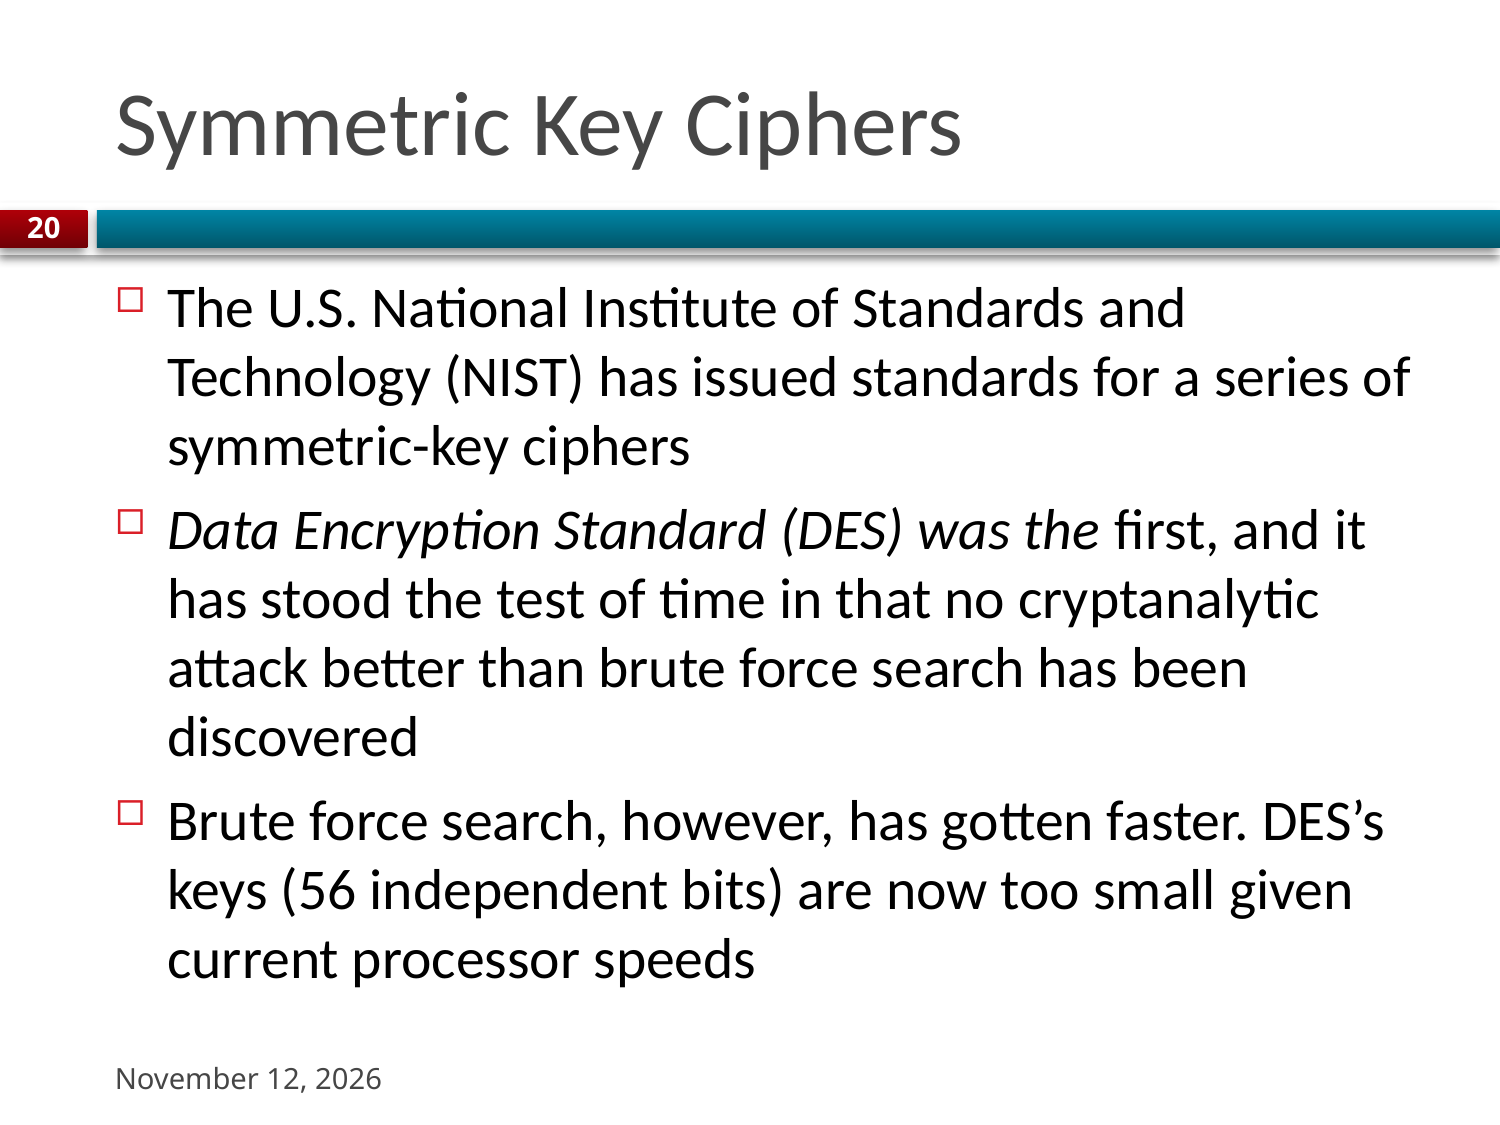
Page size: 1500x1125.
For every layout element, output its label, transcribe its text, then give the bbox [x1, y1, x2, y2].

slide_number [99, 1050, 538, 1110]
slide_number 20 [0, 208, 88, 249]
title Symmetric Key Ciphers [100, 37, 1438, 200]
list The U.S. National Institute of Standards and Technology (NIST) has issued standards for a series of symmetric-key ciphers Data Encryption Standard (DES) was the first, and it has stood the test of time in that no cryptanalytic attack better than brute force search has been discovered Brute force search, however, has gotten faster. DES’s keys (56 independent bits) are now too small given current processor speeds [100, 262, 1438, 1000]
